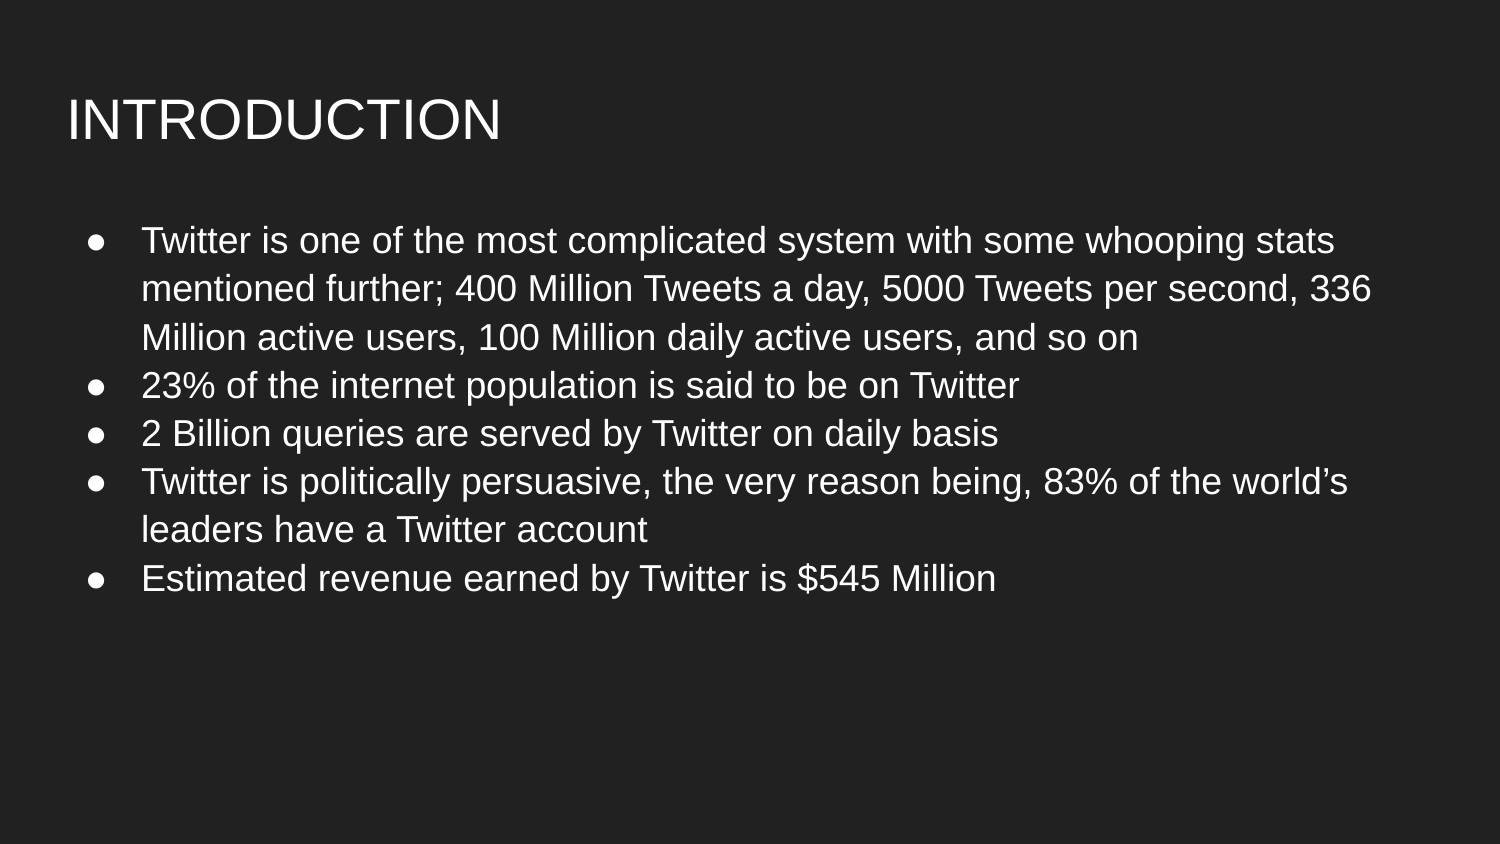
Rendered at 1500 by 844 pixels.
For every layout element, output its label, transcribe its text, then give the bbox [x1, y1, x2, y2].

title INTRODUCTION [51, 72, 1449, 167]
list Twitter is one of the most complicated system with some whooping stats mentioned further; 400 Million Tweets a day, 5000 Tweets per second, 336 Million active users, 100 Million daily active users, and so on 23% of the internet population is said to be on Twitter 2 Billion queries are served by Twitter on daily basis Twitter is politically persuasive, the very reason being, 83% of the world’s leaders have a Twitter account Estimated revenue earned by Twitter is $545 Million [51, 198, 1449, 759]
